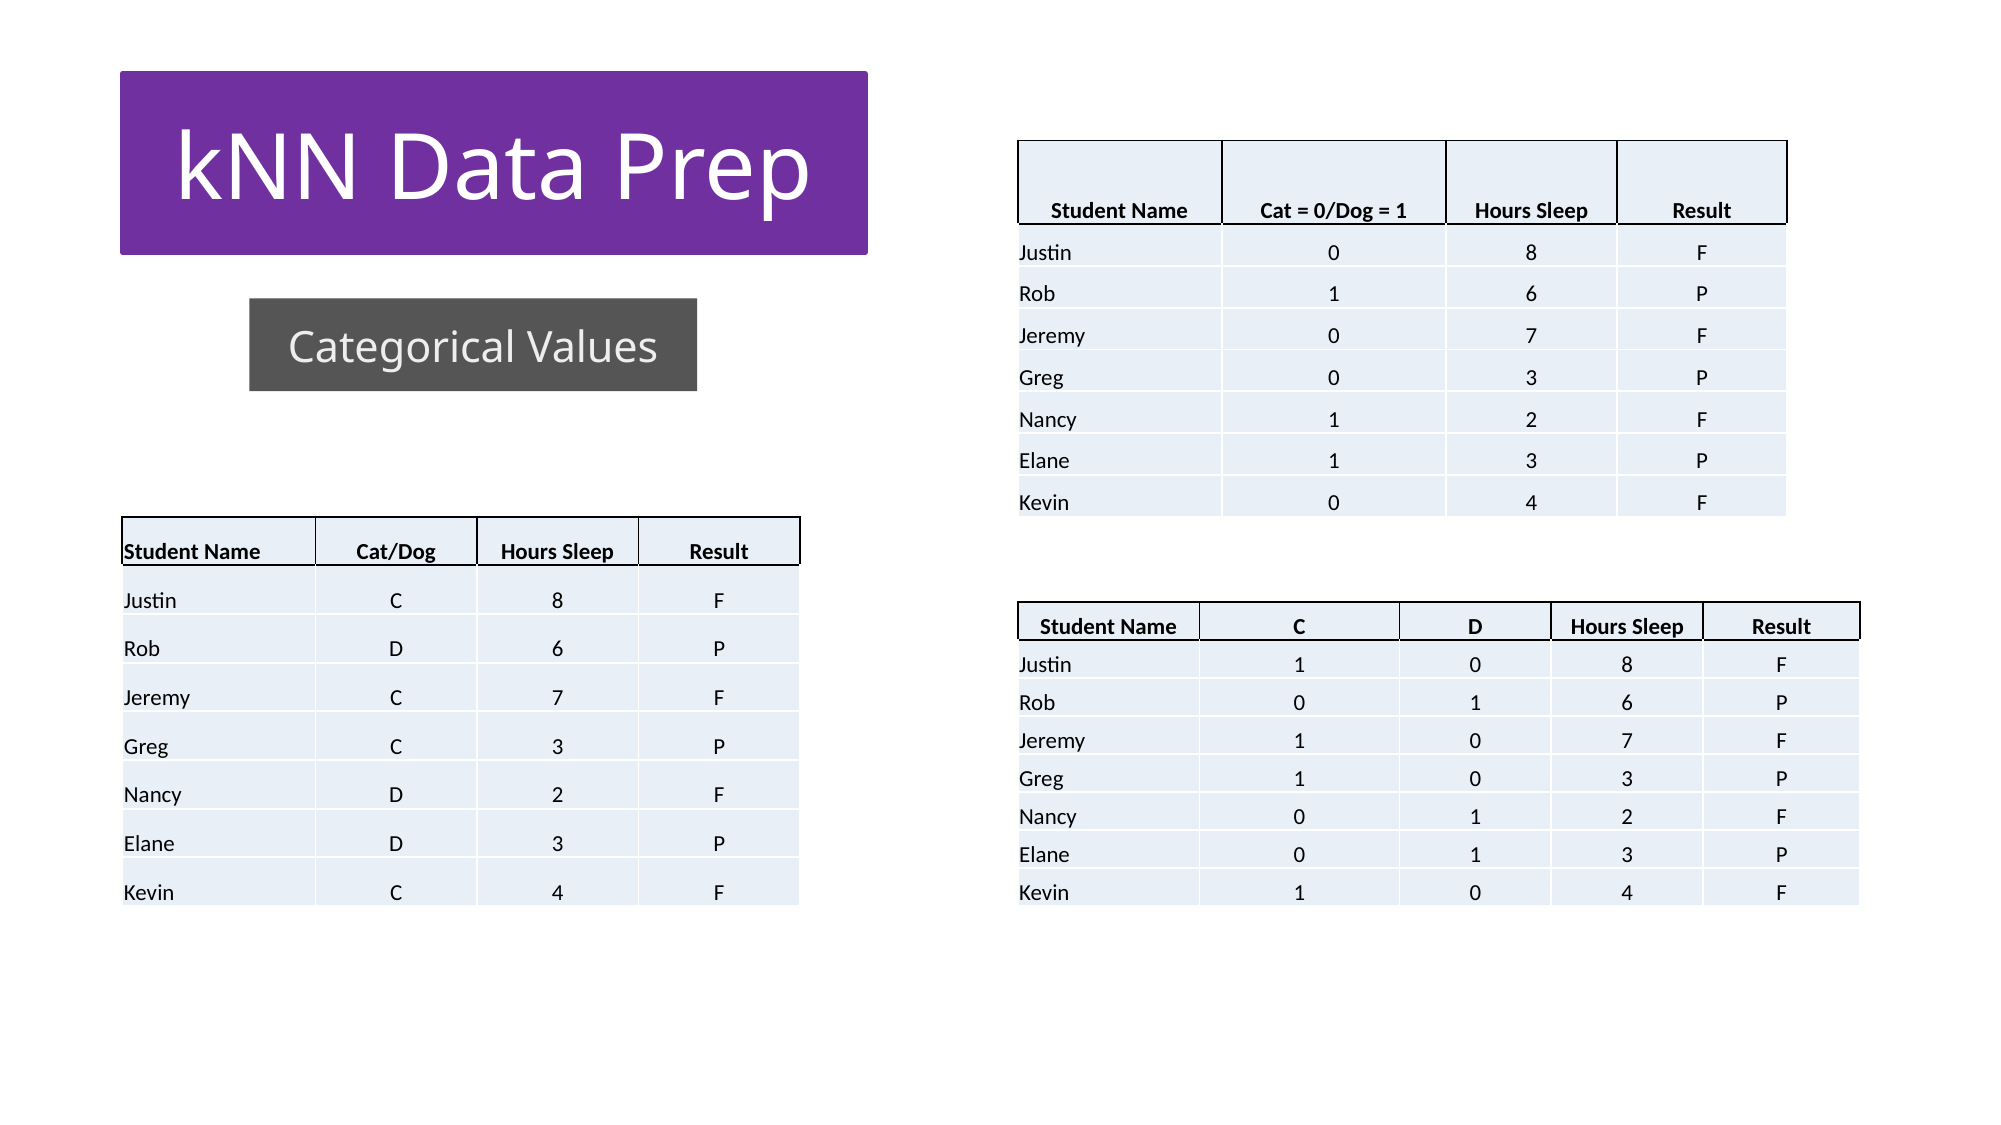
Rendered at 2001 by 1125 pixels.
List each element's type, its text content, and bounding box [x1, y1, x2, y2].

table_cell D [316, 761, 476, 808]
table_cell Justin [1019, 225, 1221, 265]
table_cell 2 [1552, 793, 1702, 829]
table_cell 3 [478, 712, 638, 759]
table_cell 6 [478, 615, 638, 662]
table_header Student Name [1019, 603, 1199, 639]
table_cell F [1618, 225, 1786, 265]
table_cell F [1618, 309, 1786, 349]
table_cell Rob [123, 615, 315, 662]
table_cell Justin [1019, 641, 1199, 677]
table_cell 1 [1400, 831, 1550, 867]
table_cell Elane [1019, 831, 1199, 867]
table_cell Elane [123, 810, 315, 856]
table_cell 7 [1552, 717, 1702, 753]
table_header Student Name [123, 518, 315, 564]
table_cell P [1618, 267, 1786, 307]
table_cell Kevin [1019, 476, 1221, 516]
table_cell Justin [123, 566, 315, 613]
table_cell Nancy [123, 761, 315, 808]
table_cell 0 [1200, 793, 1399, 829]
table_cell 0 [1400, 755, 1550, 791]
table_cell 0 [1223, 309, 1445, 349]
table_cell 6 [1552, 679, 1702, 715]
table_cell F [639, 858, 799, 905]
table_cell F [1704, 717, 1859, 753]
table_cell P [1704, 755, 1859, 791]
table_cell D [316, 810, 476, 856]
table_cell F [639, 761, 799, 808]
table_header Hours Sleep [1447, 141, 1616, 223]
table_cell 8 [478, 566, 638, 613]
table_cell 2 [1447, 392, 1616, 432]
table_cell P [639, 615, 799, 662]
table_cell C [316, 712, 476, 759]
table_cell P [639, 712, 799, 759]
table_header Result [639, 518, 799, 564]
table_cell 3 [1447, 434, 1616, 474]
table_cell 1 [1223, 434, 1445, 474]
table_cell C [316, 664, 476, 710]
table_cell 0 [1223, 476, 1445, 516]
table_header Hours Sleep [478, 518, 638, 564]
table_cell 6 [1447, 267, 1616, 307]
text_box kNN Data Prep [122, 73, 866, 253]
table_cell F [1704, 641, 1859, 677]
table_cell F [1704, 793, 1859, 829]
table_cell P [1618, 434, 1786, 474]
table_cell 7 [478, 664, 638, 710]
table_cell Jeremy [1019, 717, 1199, 753]
table_header Cat = 0/Dog = 1 [1223, 141, 1445, 223]
table_cell Rob [1019, 267, 1221, 307]
table_cell Greg [123, 712, 315, 759]
table_cell 1 [1200, 717, 1399, 753]
table_cell 0 [1200, 679, 1399, 715]
table_cell Kevin [123, 858, 315, 905]
table_cell C [316, 858, 476, 905]
table_cell F [639, 664, 799, 710]
table_cell 1 [1200, 755, 1399, 791]
table_cell Rob [1019, 679, 1199, 715]
table_cell F [1704, 869, 1859, 905]
table_cell Elane [1019, 434, 1221, 474]
table_header Result [1618, 141, 1786, 223]
table_header D [1400, 603, 1550, 639]
table_cell Greg [1019, 350, 1221, 390]
table_header Student Name [1019, 141, 1221, 223]
table_cell C [316, 566, 476, 613]
table_cell 4 [1552, 869, 1702, 905]
table_cell 7 [1447, 309, 1616, 349]
table_cell Nancy [1019, 793, 1199, 829]
table_cell 1 [1223, 392, 1445, 432]
table_cell 8 [1552, 641, 1702, 677]
table_cell Jeremy [123, 664, 315, 710]
table_cell Nancy [1019, 392, 1221, 432]
table_cell 1 [1400, 793, 1550, 829]
table_cell 0 [1200, 831, 1399, 867]
table_cell 3 [1552, 831, 1702, 867]
table_header Result [1704, 603, 1859, 639]
table_cell 3 [1447, 350, 1616, 390]
table_cell 0 [1223, 350, 1445, 390]
table_cell 2 [478, 761, 638, 808]
table_cell Kevin [1019, 869, 1199, 905]
table_cell F [1618, 392, 1786, 432]
table_cell 1 [1223, 267, 1445, 307]
table_cell 1 [1400, 679, 1550, 715]
table_header Hours Sleep [1552, 603, 1702, 639]
table_cell 0 [1400, 641, 1550, 677]
table_cell 4 [478, 858, 638, 905]
table_cell 8 [1447, 225, 1616, 265]
table_cell Greg [1019, 755, 1199, 791]
table_cell 3 [478, 810, 638, 856]
table_cell 1 [1200, 869, 1399, 905]
table_cell 0 [1400, 717, 1550, 753]
table_cell 4 [1447, 476, 1616, 516]
table_header Cat/Dog [316, 518, 476, 564]
table_cell P [1618, 350, 1786, 390]
table_cell 3 [1552, 755, 1702, 791]
table_cell 1 [1200, 641, 1399, 677]
table_cell 0 [1223, 225, 1445, 265]
table_header C [1200, 603, 1399, 639]
table_cell F [1618, 476, 1786, 516]
table_cell Jeremy [1019, 309, 1221, 349]
table_cell D [316, 615, 476, 662]
table_cell 0 [1400, 869, 1550, 905]
table_cell P [1704, 679, 1859, 715]
table_cell F [639, 566, 799, 613]
table_cell P [1704, 831, 1859, 867]
table_cell P [639, 810, 799, 856]
text_box Categorical Values [249, 298, 698, 392]
